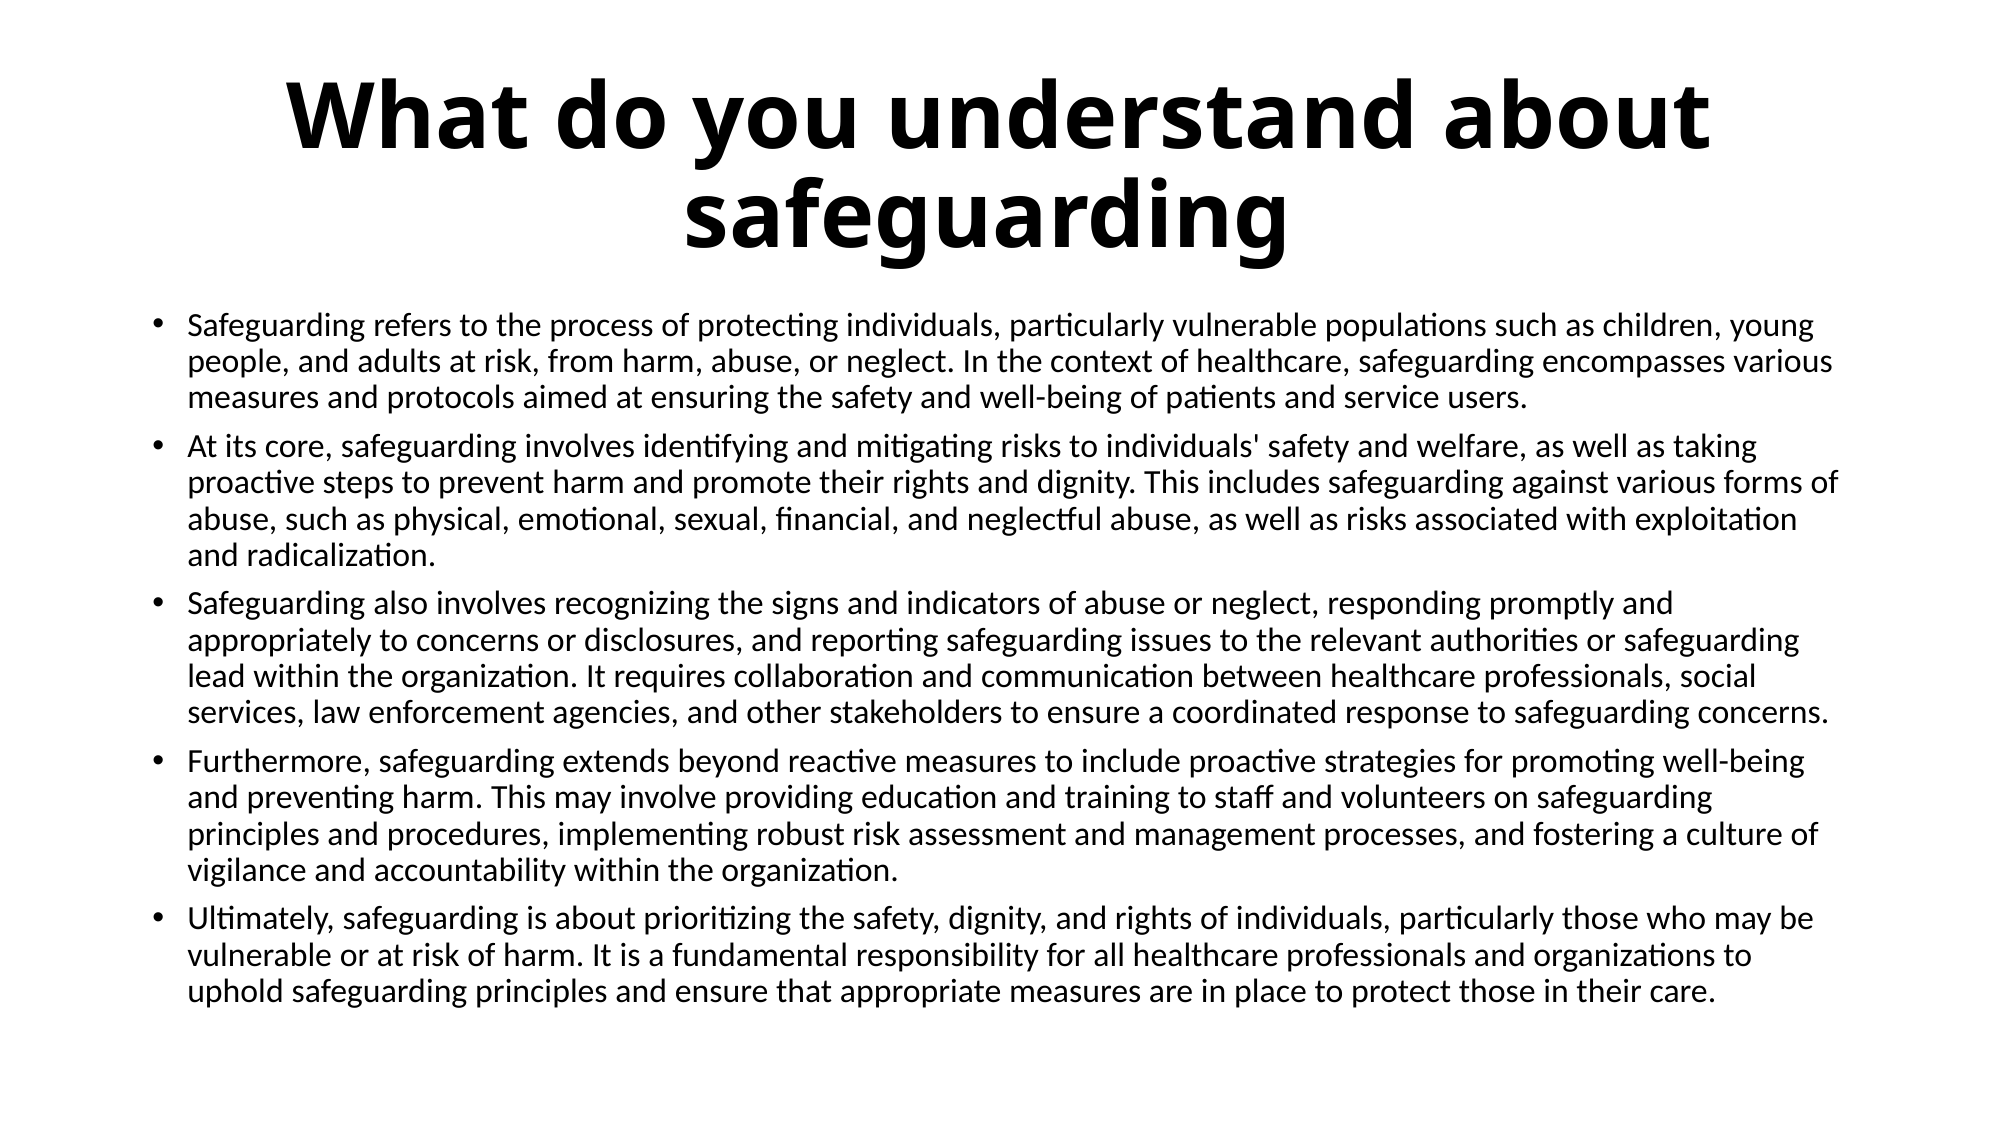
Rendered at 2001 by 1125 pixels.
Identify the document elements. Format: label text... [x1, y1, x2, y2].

title What do you understand about safeguarding [137, 59, 1863, 278]
list Safeguarding refers to the process of protecting individuals, particularly vulnerable populations such as children, young people, and adults at risk, from harm, abuse, or neglect. In the context of healthcare, safeguarding encompasses various measures and protocols aimed at ensuring the safety and well-being of patients and service users. At its core, safeguarding involves identifying and mitigating risks to individuals' safety and welfare, as well as taking proactive steps to prevent harm and promote their rights and dignity. This includes safeguarding against various forms of abuse, such as physical, emotional, sexual, financial, and neglectful abuse, as well as risks associated with exploitation and radicalization. Safeguarding also involves recognizing the signs and indicators of abuse or neglect, responding promptly and appropriately to concerns or disclosures, and reporting safeguarding issues to the relevant authorities or safeguarding lead within the organization. It requires collaboration and communication between healthcare professionals, social services, law enforcement agencies, and other stakeholders to ensure a coordinated response to safeguarding concerns. Furthermore, safeguarding extends beyond reactive measures to include proactive strategies for promoting well-being and preventing harm. This may involve providing education and training to staff and volunteers on safeguarding principles and procedures, implementing robust risk assessment and management processes, and fostering a culture of vigilance and accountability within the organization. Ultimately, safeguarding is about prioritizing the safety, dignity, and rights of individuals, particularly those who may be vulnerable or at risk of harm. It is a fundamental responsibility for all healthcare professionals and organizations to uphold safeguarding principles and ensure that appropriate measures are in place to protect those in their care. [137, 299, 1863, 1095]
